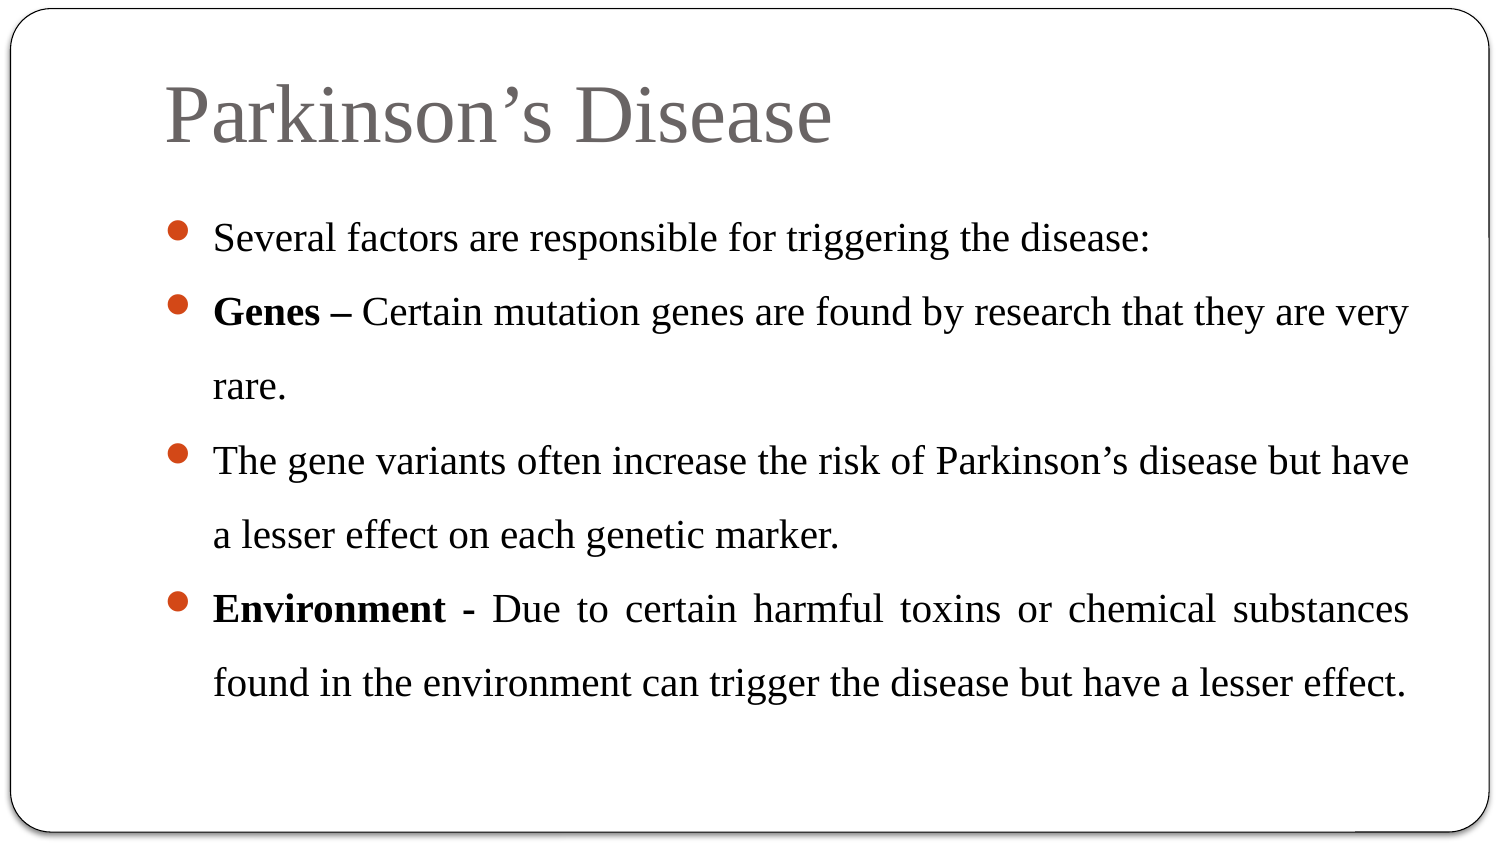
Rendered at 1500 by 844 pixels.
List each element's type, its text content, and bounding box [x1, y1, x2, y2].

title Parkinson’s Disease [150, 33, 1425, 175]
list Several factors are responsible for triggering the disease: Genes – Certain mutation genes are found by research that they are very rare. The gene variants often increase the risk of Parkinson’s disease but have a lesser effect on each genetic marker. Environment - Due to certain harmful toxins or chemical substances found in the environment can trigger the disease but have a lesser effect. [150, 178, 1425, 741]
